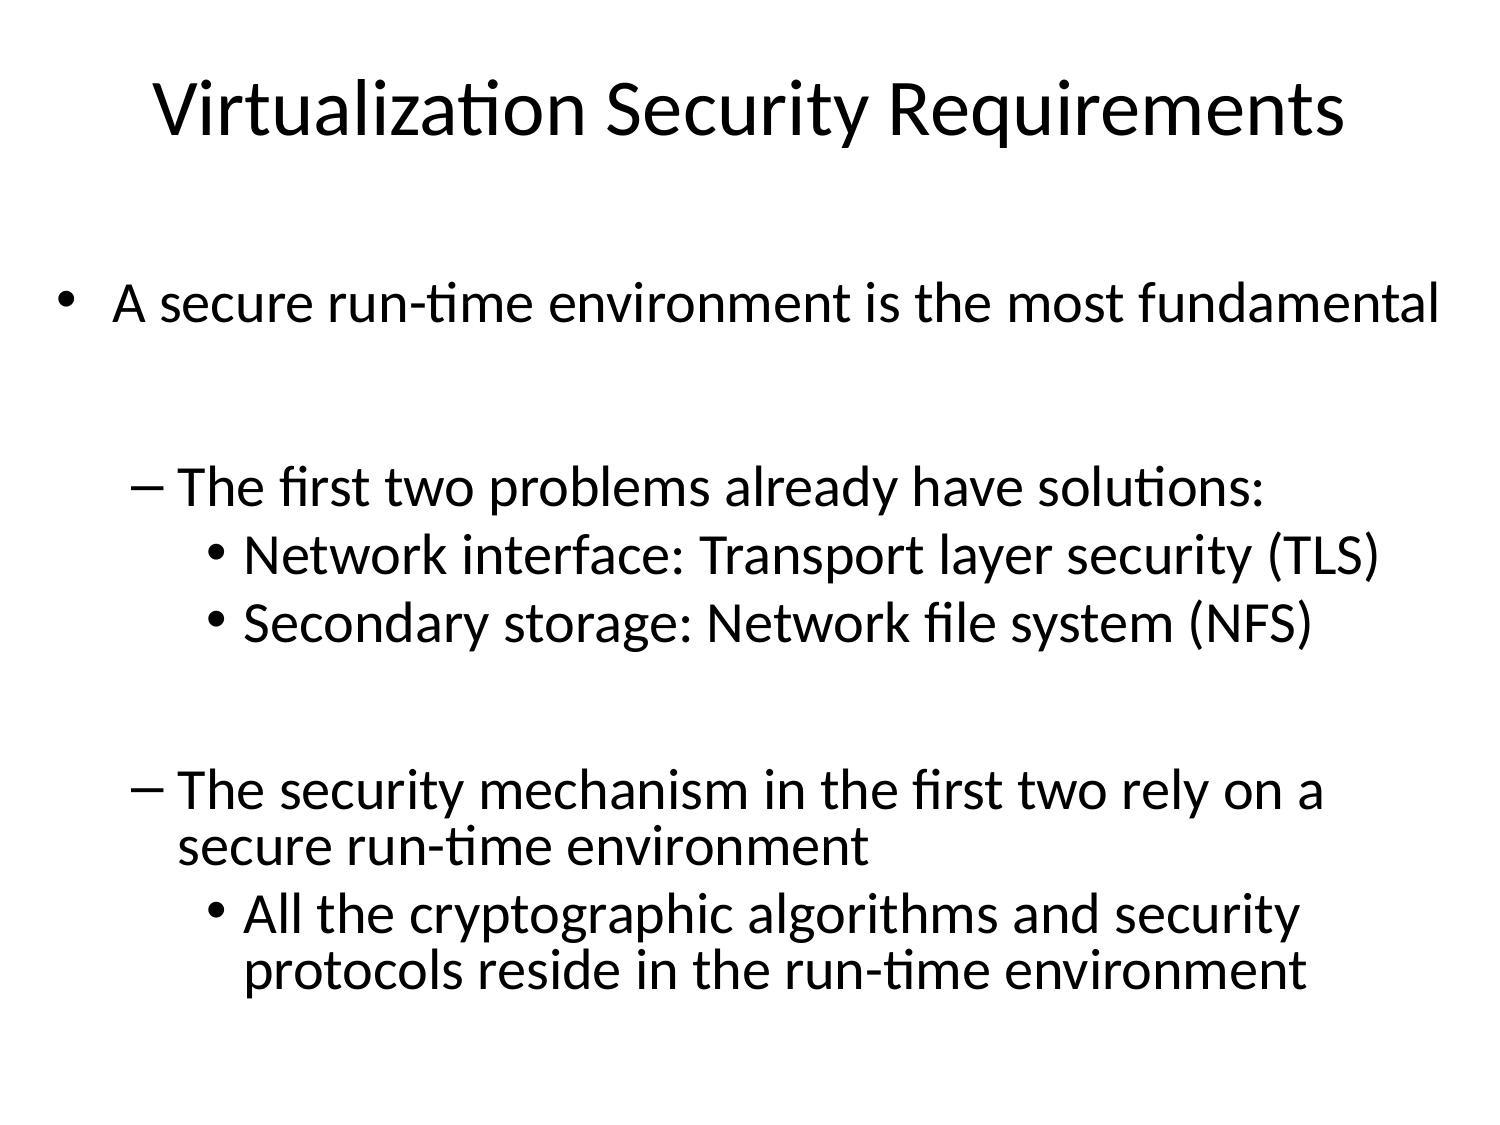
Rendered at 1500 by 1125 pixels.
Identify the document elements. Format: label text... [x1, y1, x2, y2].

list A secure run-time environment is the most fundamental The first two problems already have solutions: Network interface: Transport layer security (TLS) Secondary storage: Network file system (NFS) The security mechanism in the first two rely on a secure run-time environment All the cryptographic algorithms and security protocols reside in the run-time environment [41, 221, 1470, 964]
title Virtualization Security Requirements [75, 9, 1425, 197]
